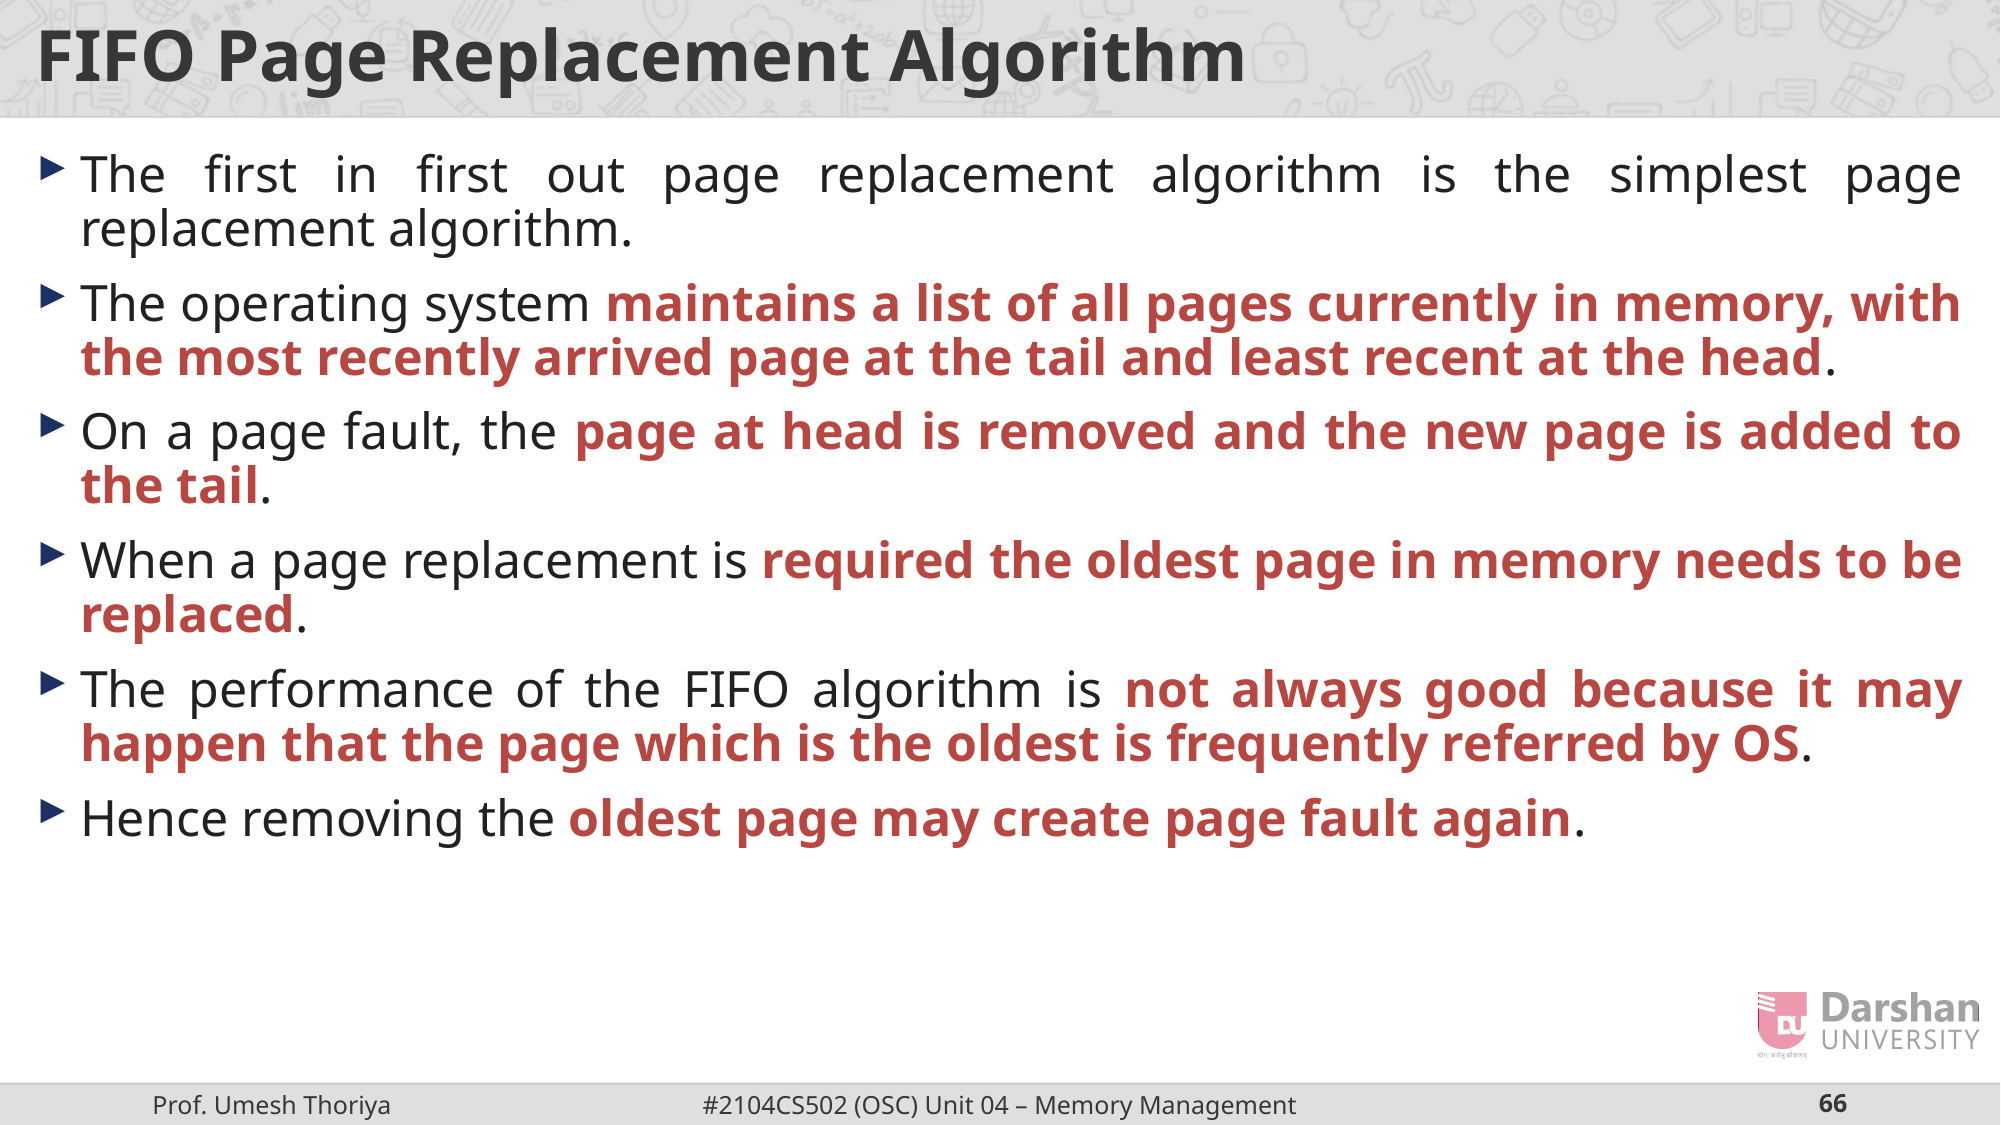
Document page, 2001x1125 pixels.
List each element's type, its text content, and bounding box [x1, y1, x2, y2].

title FIFO Page Replacement Algorithm [0, 0, 2000, 117]
list The first in first out page replacement algorithm is the simplest page replacement algorithm. The operating system maintains a list of all pages currently in memory, with the most recently arrived page at the tail and least recent at the head. On a page fault, the page at head is removed and the new page is added to the tail. When a page replacement is required the oldest page in memory needs to be replaced. The performance of the FIFO algorithm is not always good because it may happen that the page which is the oldest is frequently referred by OS. Hence removing the oldest page may create page fault again. [21, 141, 1979, 1059]
